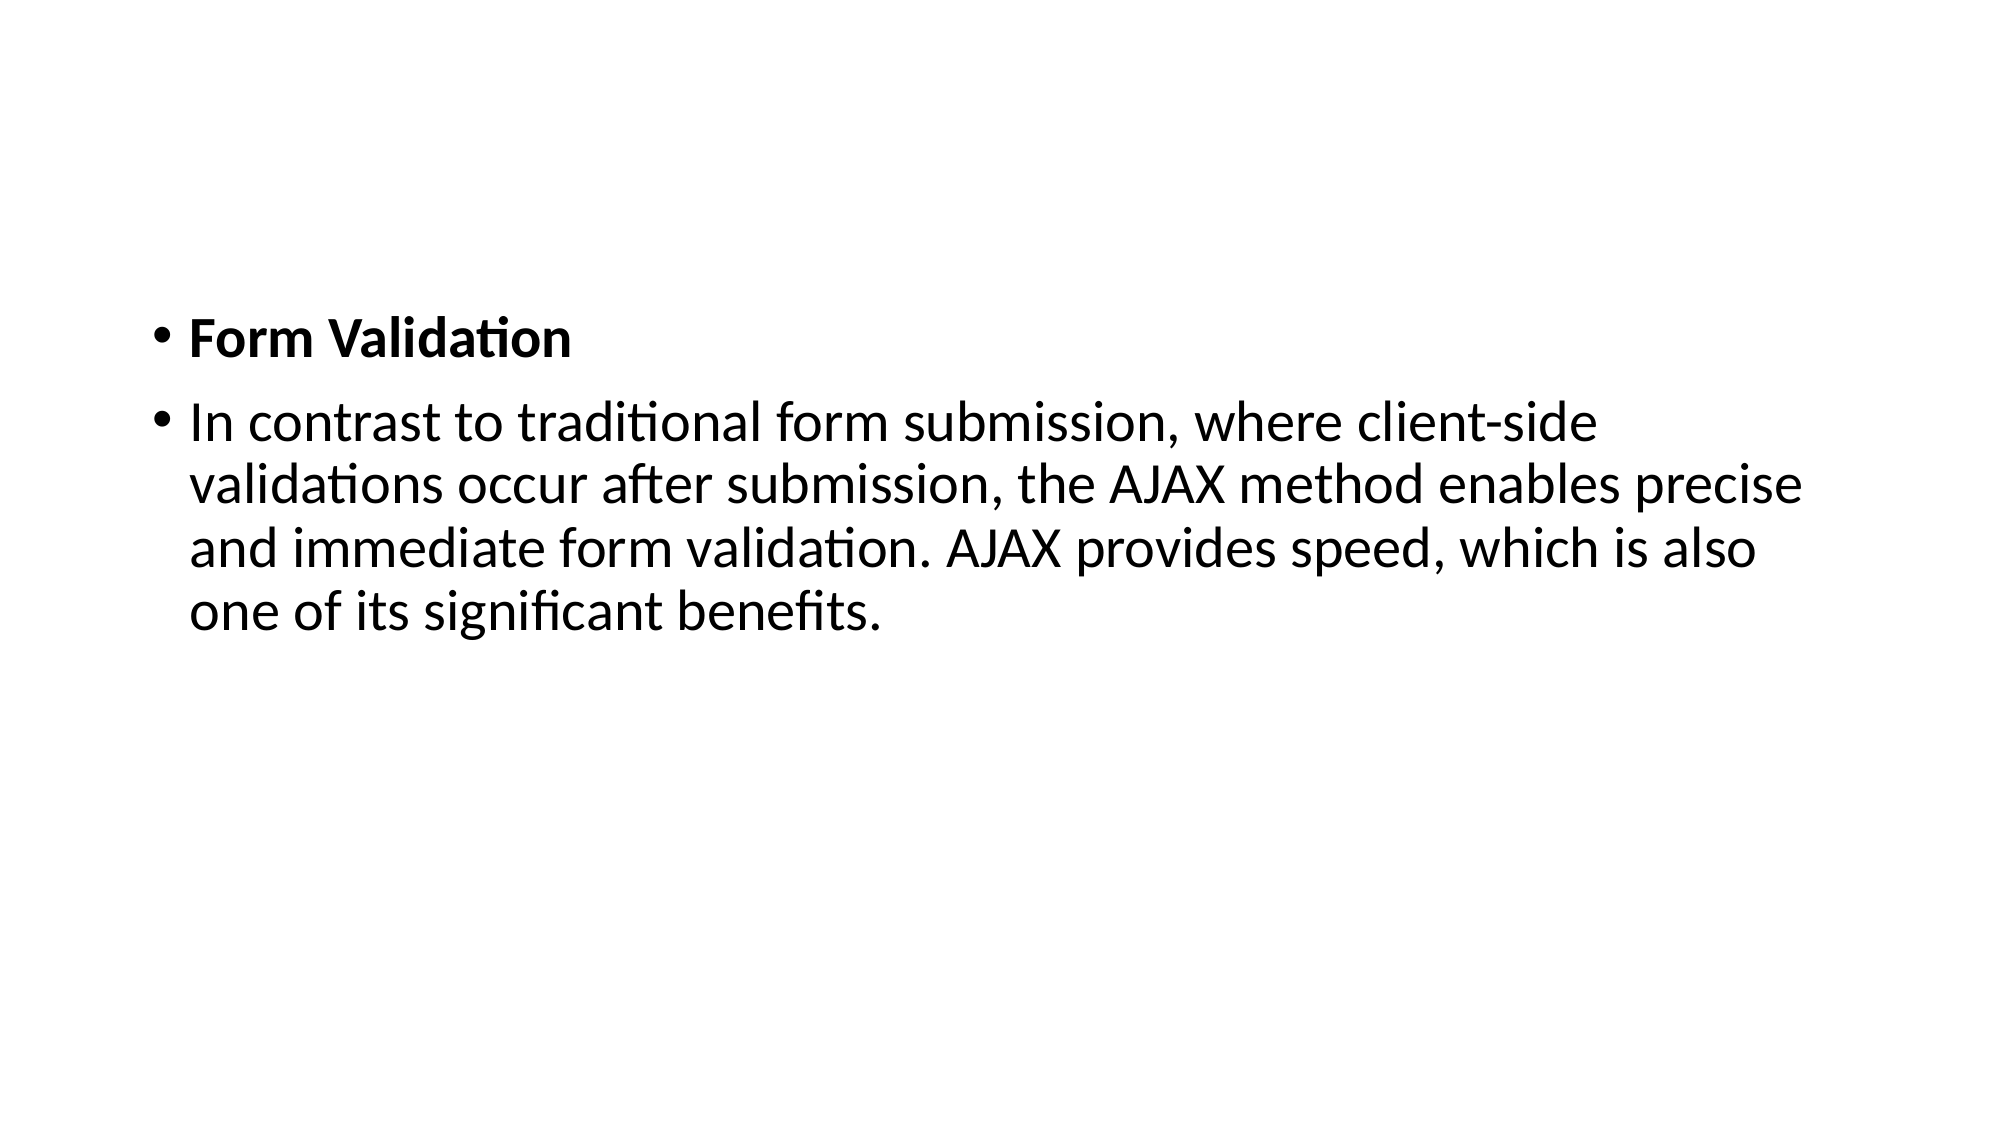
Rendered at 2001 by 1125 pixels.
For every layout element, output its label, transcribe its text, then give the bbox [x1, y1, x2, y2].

list Form Validation In contrast to traditional form submission, where client-side validations occur after submission, the AJAX method enables precise and immediate form validation. AJAX provides speed, which is also one of its significant benefits. [137, 299, 1863, 1014]
